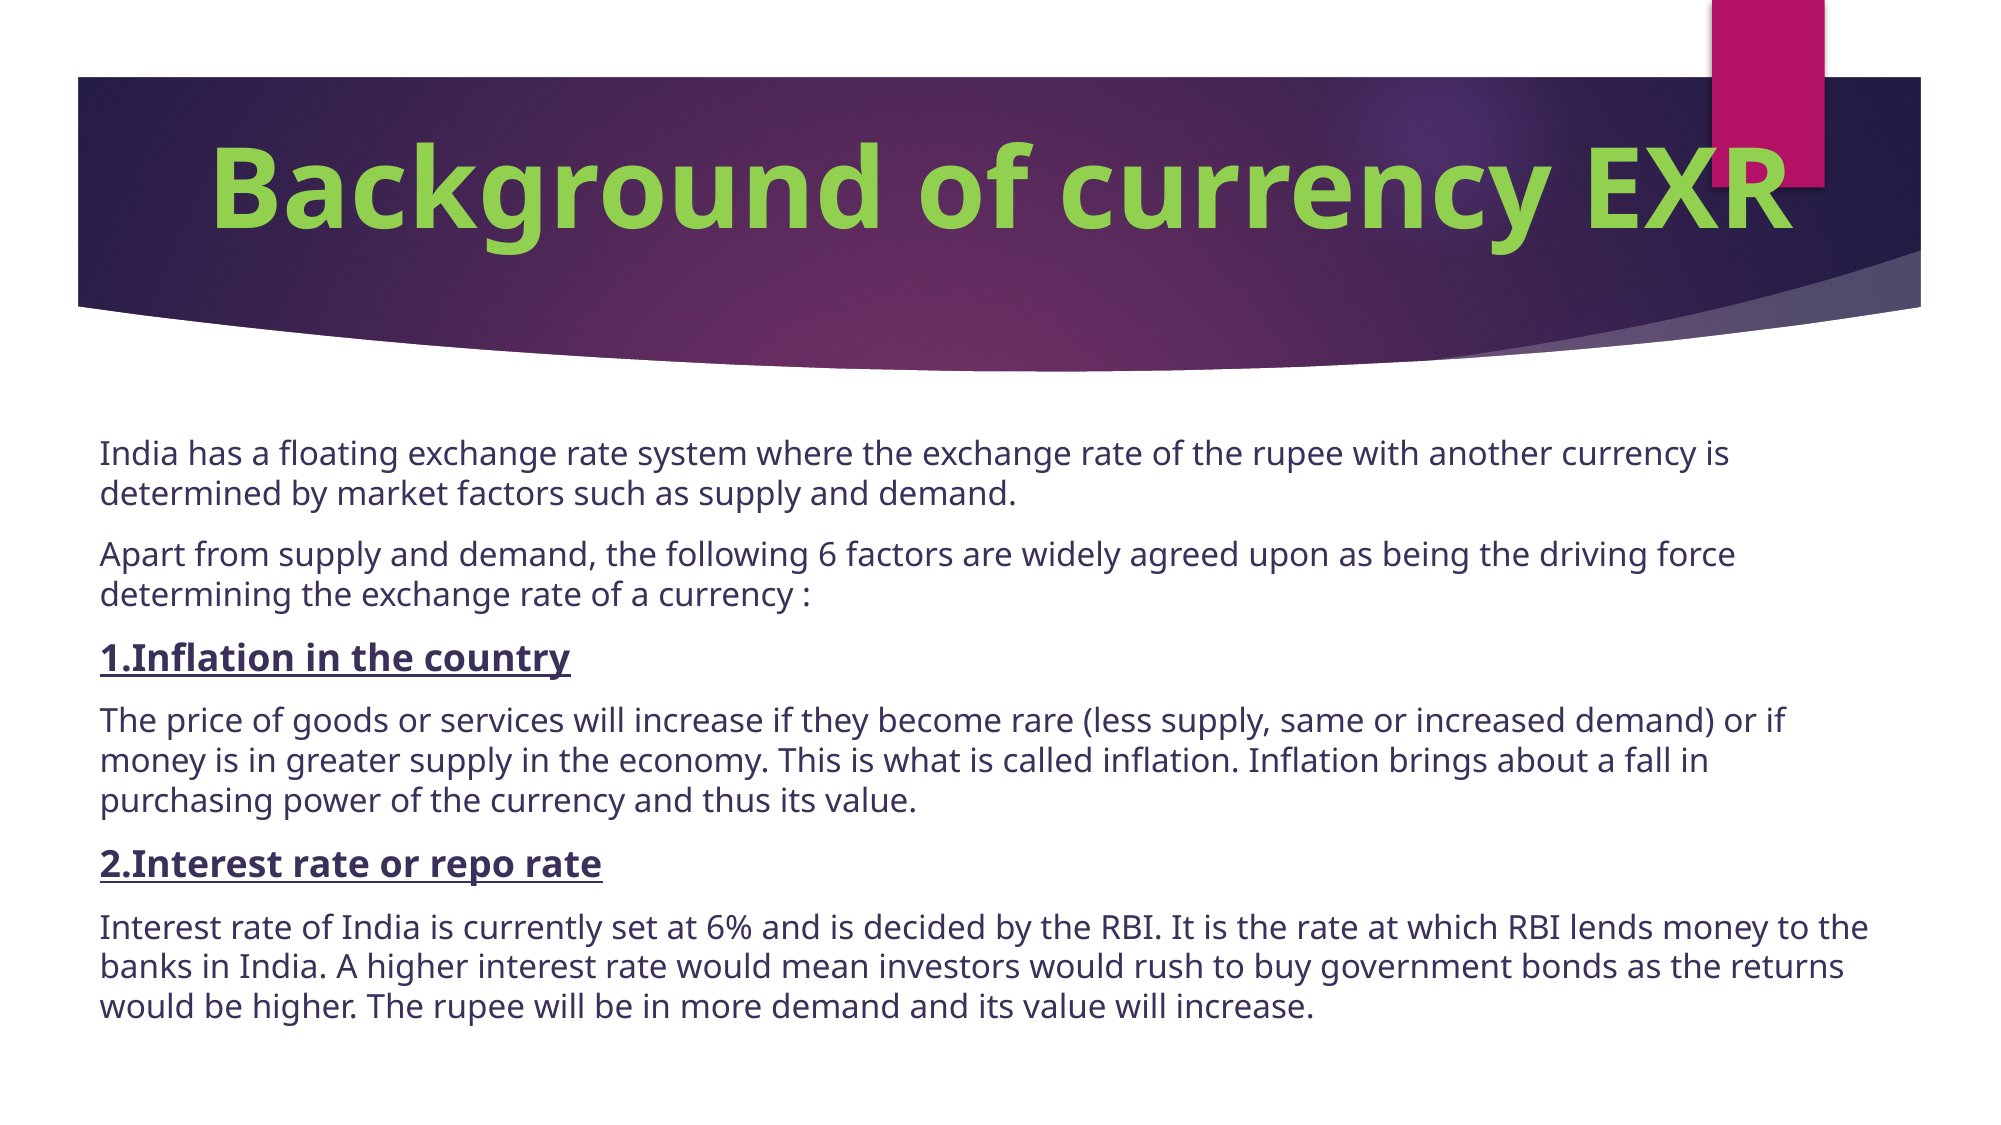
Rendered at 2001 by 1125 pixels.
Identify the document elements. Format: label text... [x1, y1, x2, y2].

picture [79, 78, 1775, 371]
title Background of currency EXR [80, 75, 1922, 293]
list India has a floating exchange rate system where the exchange rate of the rupee with another currency is determined by market factors such as supply and demand. Apart from supply and demand, the following 6 factors are widely agreed upon as being the driving force determining the exchange rate of a currency : 1.Inflation in the country The price of goods or services will increase if they become rare (less supply, same or increased demand) or if money is in greater supply in the economy. This is what is called inflation. Inflation brings about a fall in purchasing power of the currency and thus its value. 2.Interest rate or repo rate Interest rate of India is currently set at 6% and is decided by the RBI. It is the rate at which RBI lends money to the banks in India. A higher interest rate would mean investors would rush to buy government bonds as the returns would be higher. The rupee will be in more demand and its value will increase. [84, 425, 1900, 1077]
